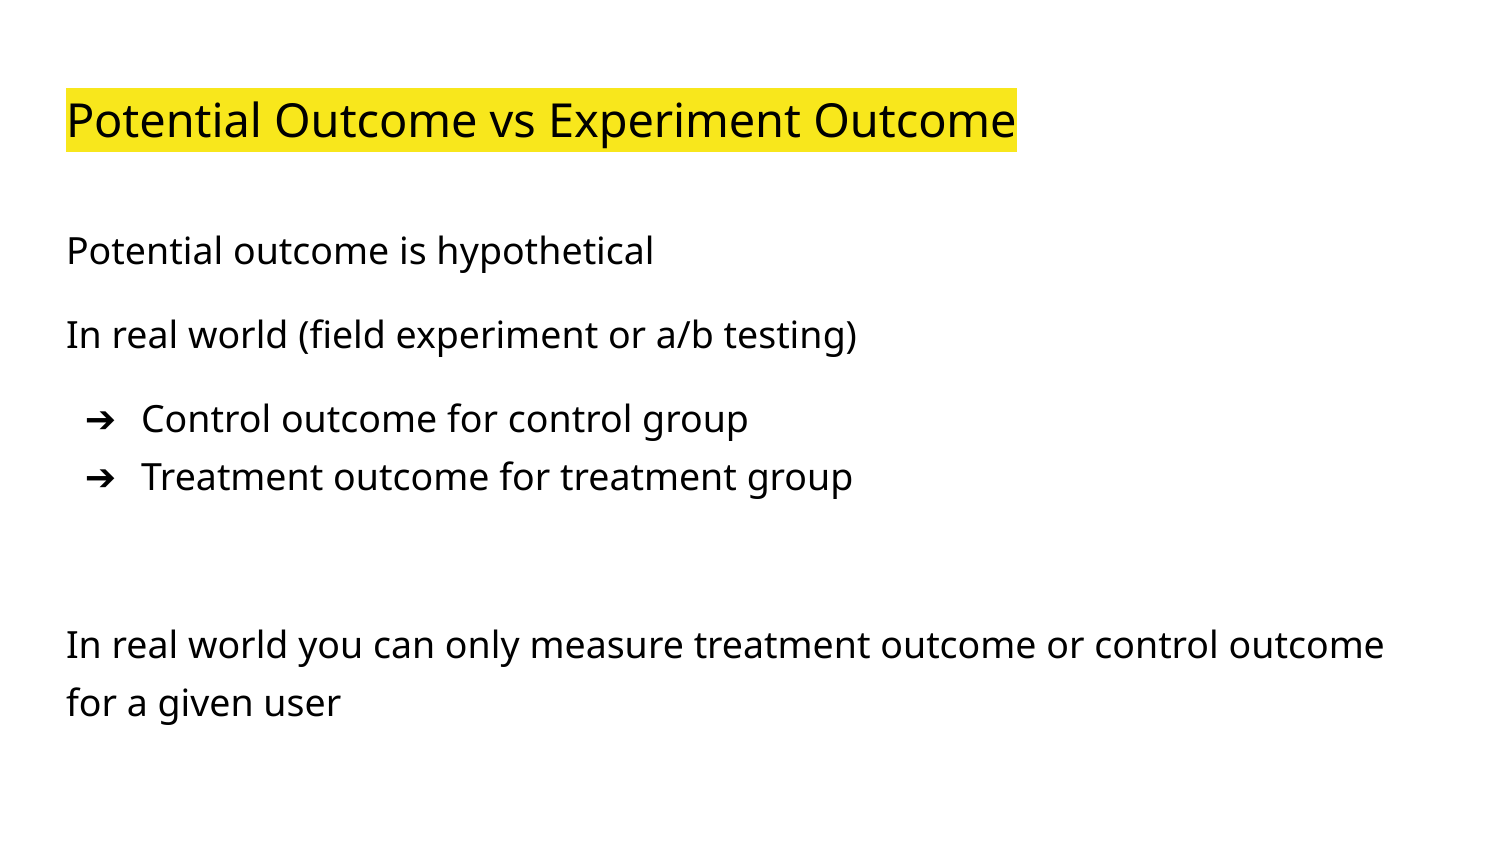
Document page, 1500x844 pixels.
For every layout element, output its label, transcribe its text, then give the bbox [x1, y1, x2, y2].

title Potential Outcome vs Experiment Outcome [51, 72, 1449, 167]
list Potential outcome is hypothetical In real world (field experiment or a/b testing) Control outcome for control group Treatment outcome for treatment group In real world you can only measure treatment outcome or control outcome for a given user [51, 202, 1449, 750]
